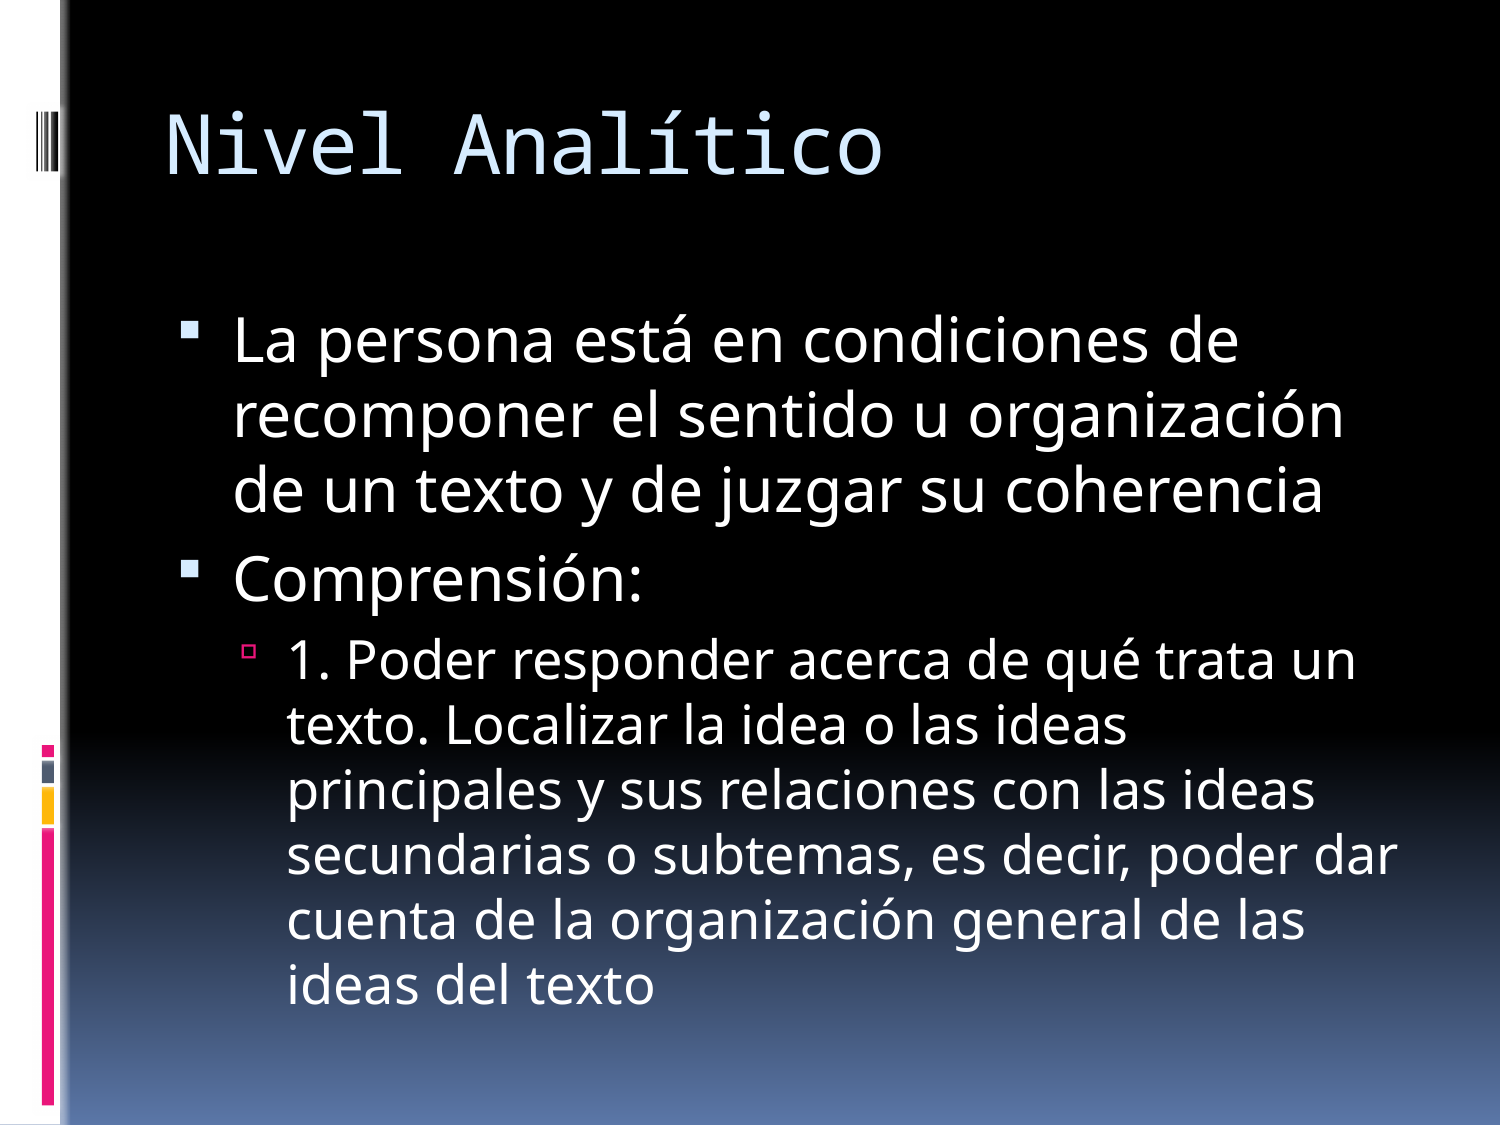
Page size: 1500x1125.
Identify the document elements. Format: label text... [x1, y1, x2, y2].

title Nivel Analítico [150, 83, 1425, 234]
list La persona está en condiciones de recomponer el sentido u organización de un texto y de juzgar su coherencia Comprensión: 1. Poder responder acerca de qué trata un texto. Localizar la idea o las ideas principales y sus relaciones con las ideas secundarias o subtemas, es decir, poder dar cuenta de la organización general de las ideas del texto [150, 292, 1425, 1043]
